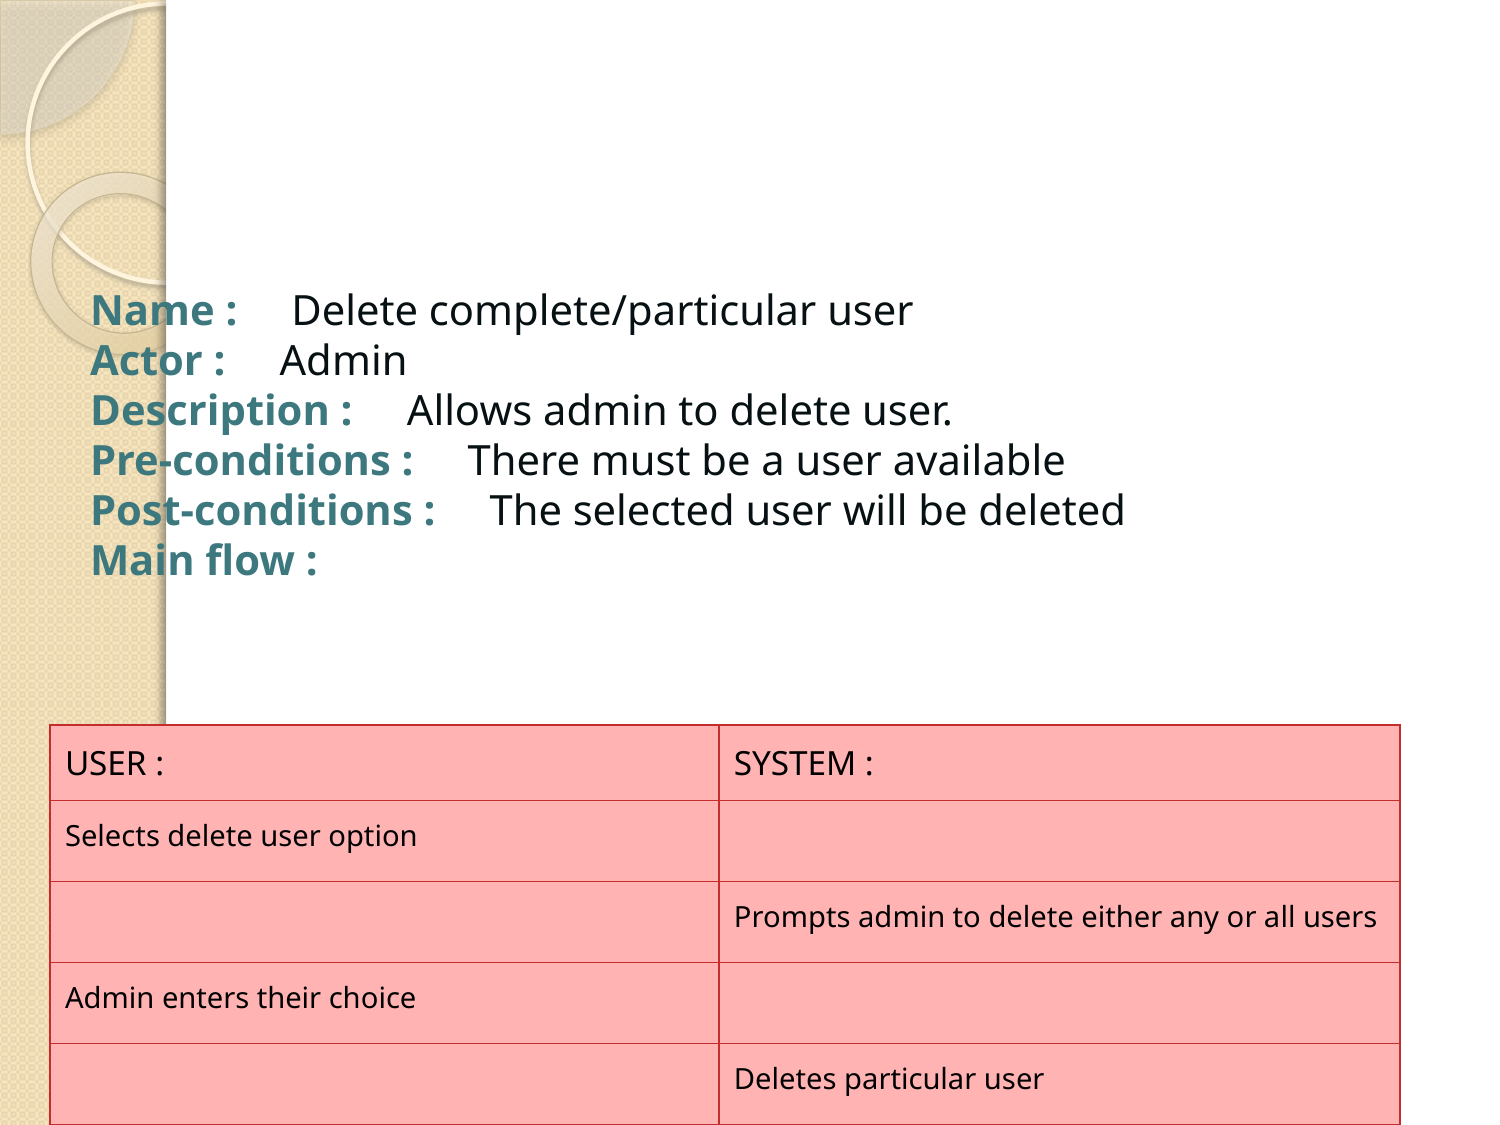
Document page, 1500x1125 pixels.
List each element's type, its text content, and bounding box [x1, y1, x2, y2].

table_header USER : [51, 726, 718, 800]
table_cell [720, 801, 1399, 881]
table_cell Deletes particular user [720, 1044, 1399, 1124]
table_cell [720, 963, 1399, 1043]
table_cell [51, 882, 718, 962]
text_box Name : Delete complete/particular user Actor : Admin Description : Allows admin to delete user. Pre-conditions : There must be a user available Post-conditions : The selected user will be deleted Main flow : [75, 276, 1375, 592]
table_cell [51, 1044, 718, 1124]
table_header SYSTEM : [720, 726, 1399, 800]
table_cell Prompts admin to delete either any or all users [720, 882, 1399, 962]
table_cell Selects delete user option [51, 801, 718, 881]
table_cell Admin enters their choice [51, 963, 718, 1043]
